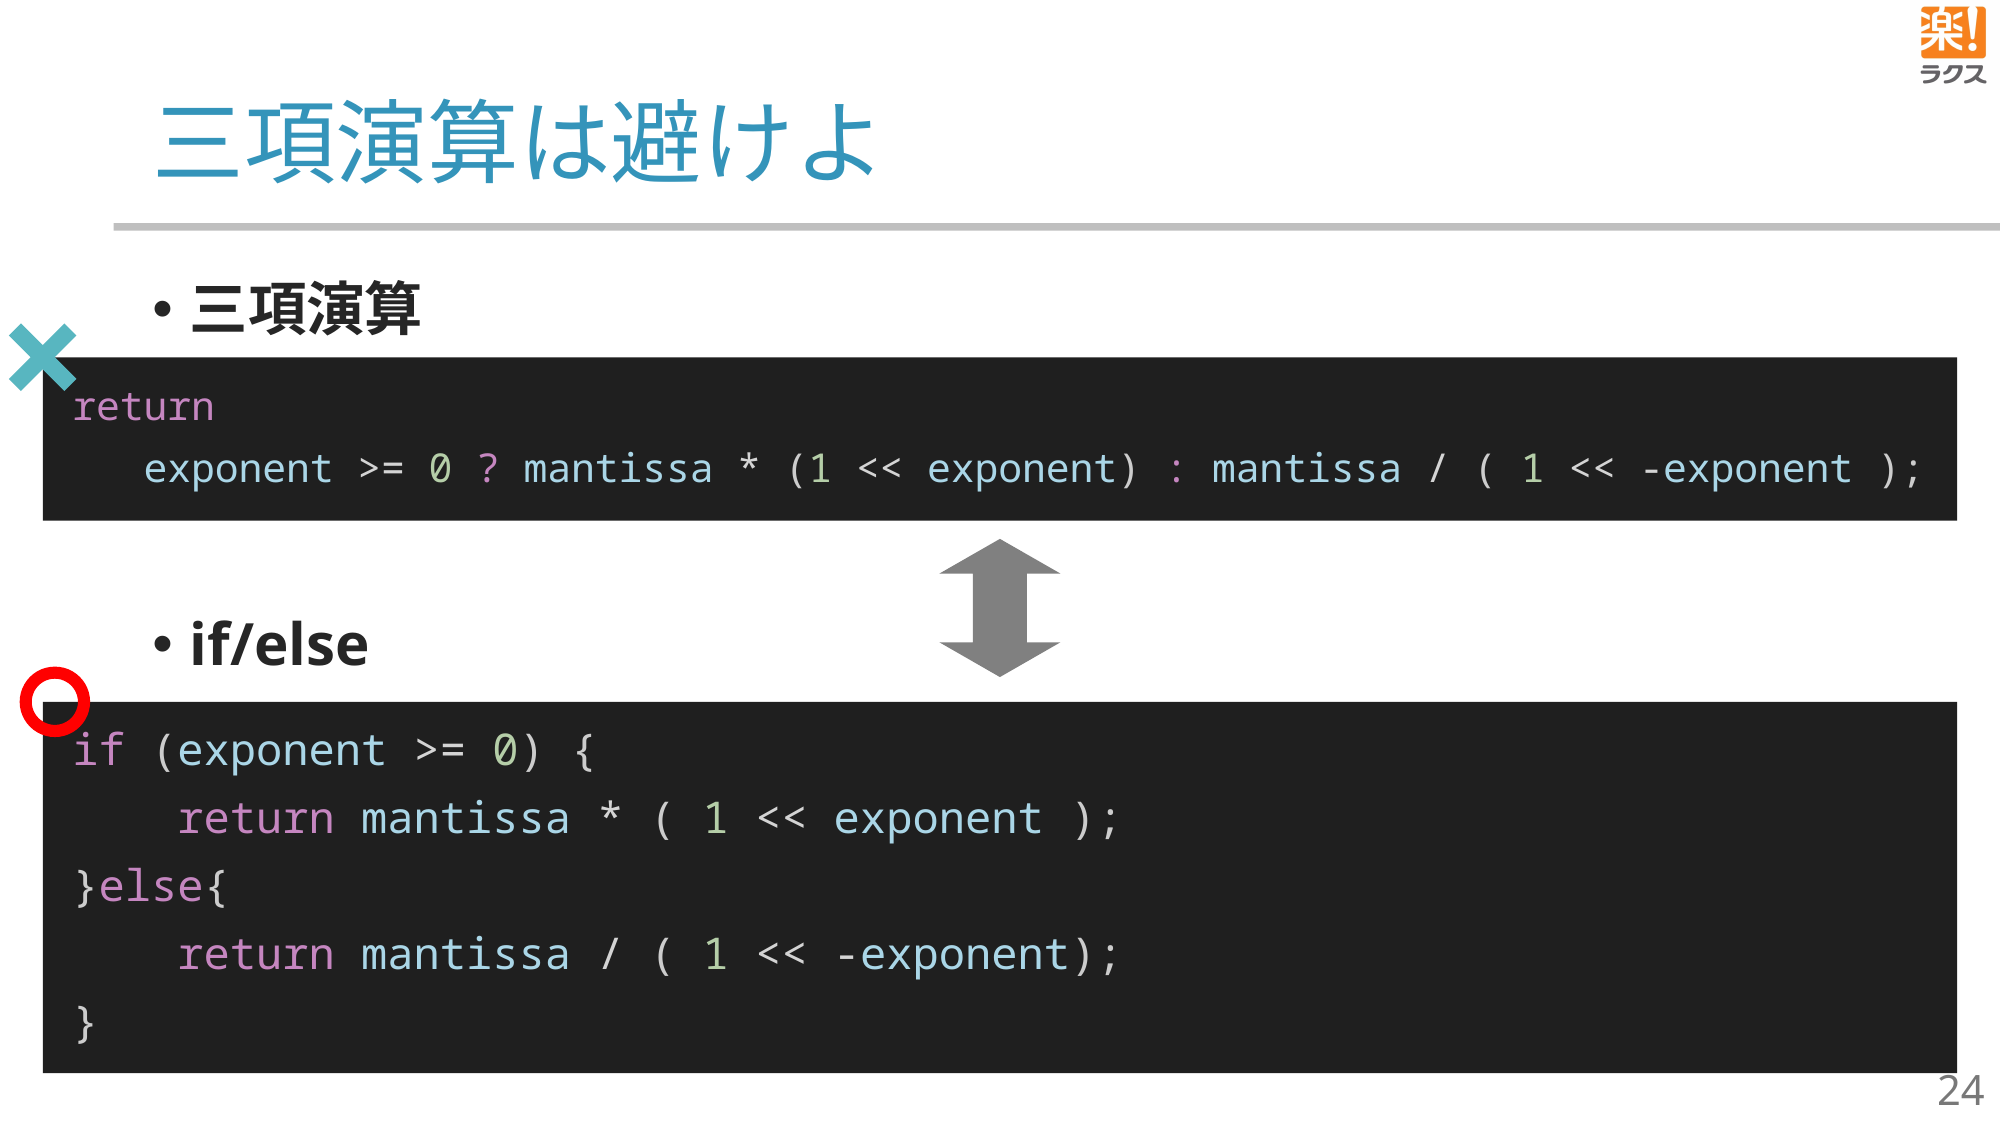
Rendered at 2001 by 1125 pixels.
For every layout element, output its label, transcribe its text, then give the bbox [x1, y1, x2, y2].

title 三項演算は避けよ [137, 59, 1863, 224]
picture [1910, 0, 2000, 90]
list 三項演算 if/else [137, 272, 1863, 357]
slide_number 24 [1550, 1062, 2000, 1123]
list 三項演算 if/else [137, 521, 1863, 701]
text_box [6, 321, 79, 394]
text_box [938, 537, 1062, 679]
text_box if (exponent >= 0) { return mantissa * ( 1 << exponent ); }else{ return mantissa / ( 1 << -exponent); } [42, 701, 1958, 1074]
text_box return exponent >= 0 ? mantissa * (1 << exponent) : mantissa / ( 1 << -exponent ); [42, 357, 1958, 521]
text_box [18, 665, 92, 739]
